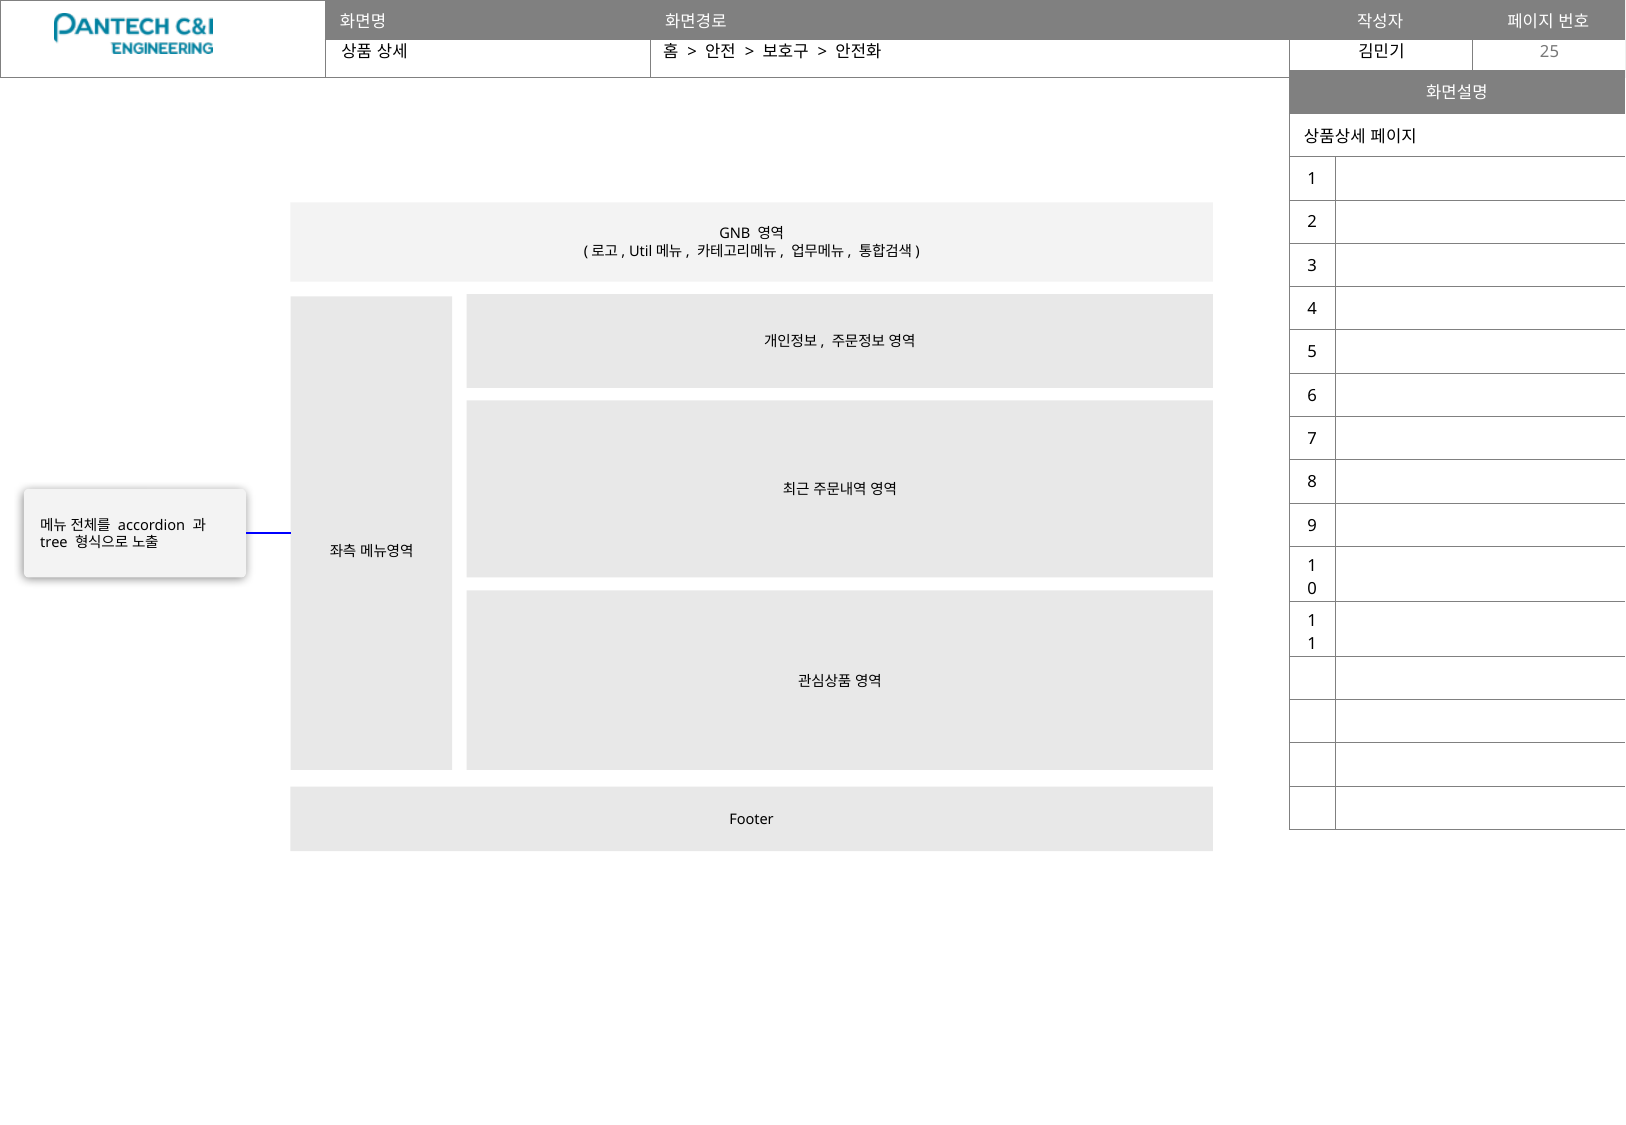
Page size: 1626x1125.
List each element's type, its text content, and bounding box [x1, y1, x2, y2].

table_cell 6 [1290, 374, 1335, 416]
text_box 상품 상세 [326, 33, 648, 68]
table_cell [1290, 657, 1335, 699]
picture [54, 13, 213, 54]
table_cell [1290, 787, 1335, 829]
text_box 홈 > 안전 > 보호구 > 안전화 [648, 33, 971, 68]
table_cell [1336, 700, 1625, 742]
table_cell [1336, 287, 1625, 329]
table_cell 5 [1290, 330, 1335, 373]
table_cell 9 [1290, 504, 1335, 546]
table_cell [1336, 374, 1625, 416]
table_cell 1 [1290, 157, 1335, 200]
table_cell [1336, 657, 1625, 699]
table_cell [1336, 504, 1625, 546]
table_cell [1336, 547, 1625, 601]
table_cell [1290, 700, 1335, 742]
table_cell [1336, 157, 1625, 200]
text_box Footer [290, 786, 1213, 852]
table_cell 8 [1290, 460, 1335, 503]
table_cell [1336, 417, 1625, 459]
table_cell 3 [1290, 244, 1335, 286]
table_header 화면설명 [1290, 71, 1625, 113]
table_cell 4 [1290, 287, 1335, 329]
table_cell 7 [1290, 417, 1335, 459]
table_cell [1336, 460, 1625, 503]
table_cell 2 [1290, 201, 1335, 243]
table_cell 11 [1290, 602, 1335, 656]
text_box GNB 영역 (로고, Util메뉴, 카테고리메뉴, 업무메뉴, 통합검색) [290, 202, 1213, 282]
table_cell [1336, 330, 1625, 373]
table_cell [1336, 244, 1625, 286]
table_cell [1290, 743, 1335, 786]
table_cell [1336, 787, 1625, 829]
text_box 개인정보, 주문정보 영역 [466, 294, 1213, 388]
table_cell 10 [1290, 547, 1335, 601]
text_box 최근 주문내역 영역 [466, 400, 1213, 578]
text_box 메뉴 전체를 accordion 과 tree 형식으로 노출 [23, 488, 247, 578]
text_box 좌측 메뉴영역 [290, 296, 453, 770]
table_cell [1336, 201, 1625, 243]
text_box 관심상품 영역 [466, 590, 1213, 770]
table_cell 상품상세 페이지 [1290, 114, 1625, 156]
table_cell [1336, 602, 1625, 656]
table_cell [1336, 743, 1625, 786]
slide_number 25 [1474, 33, 1625, 70]
